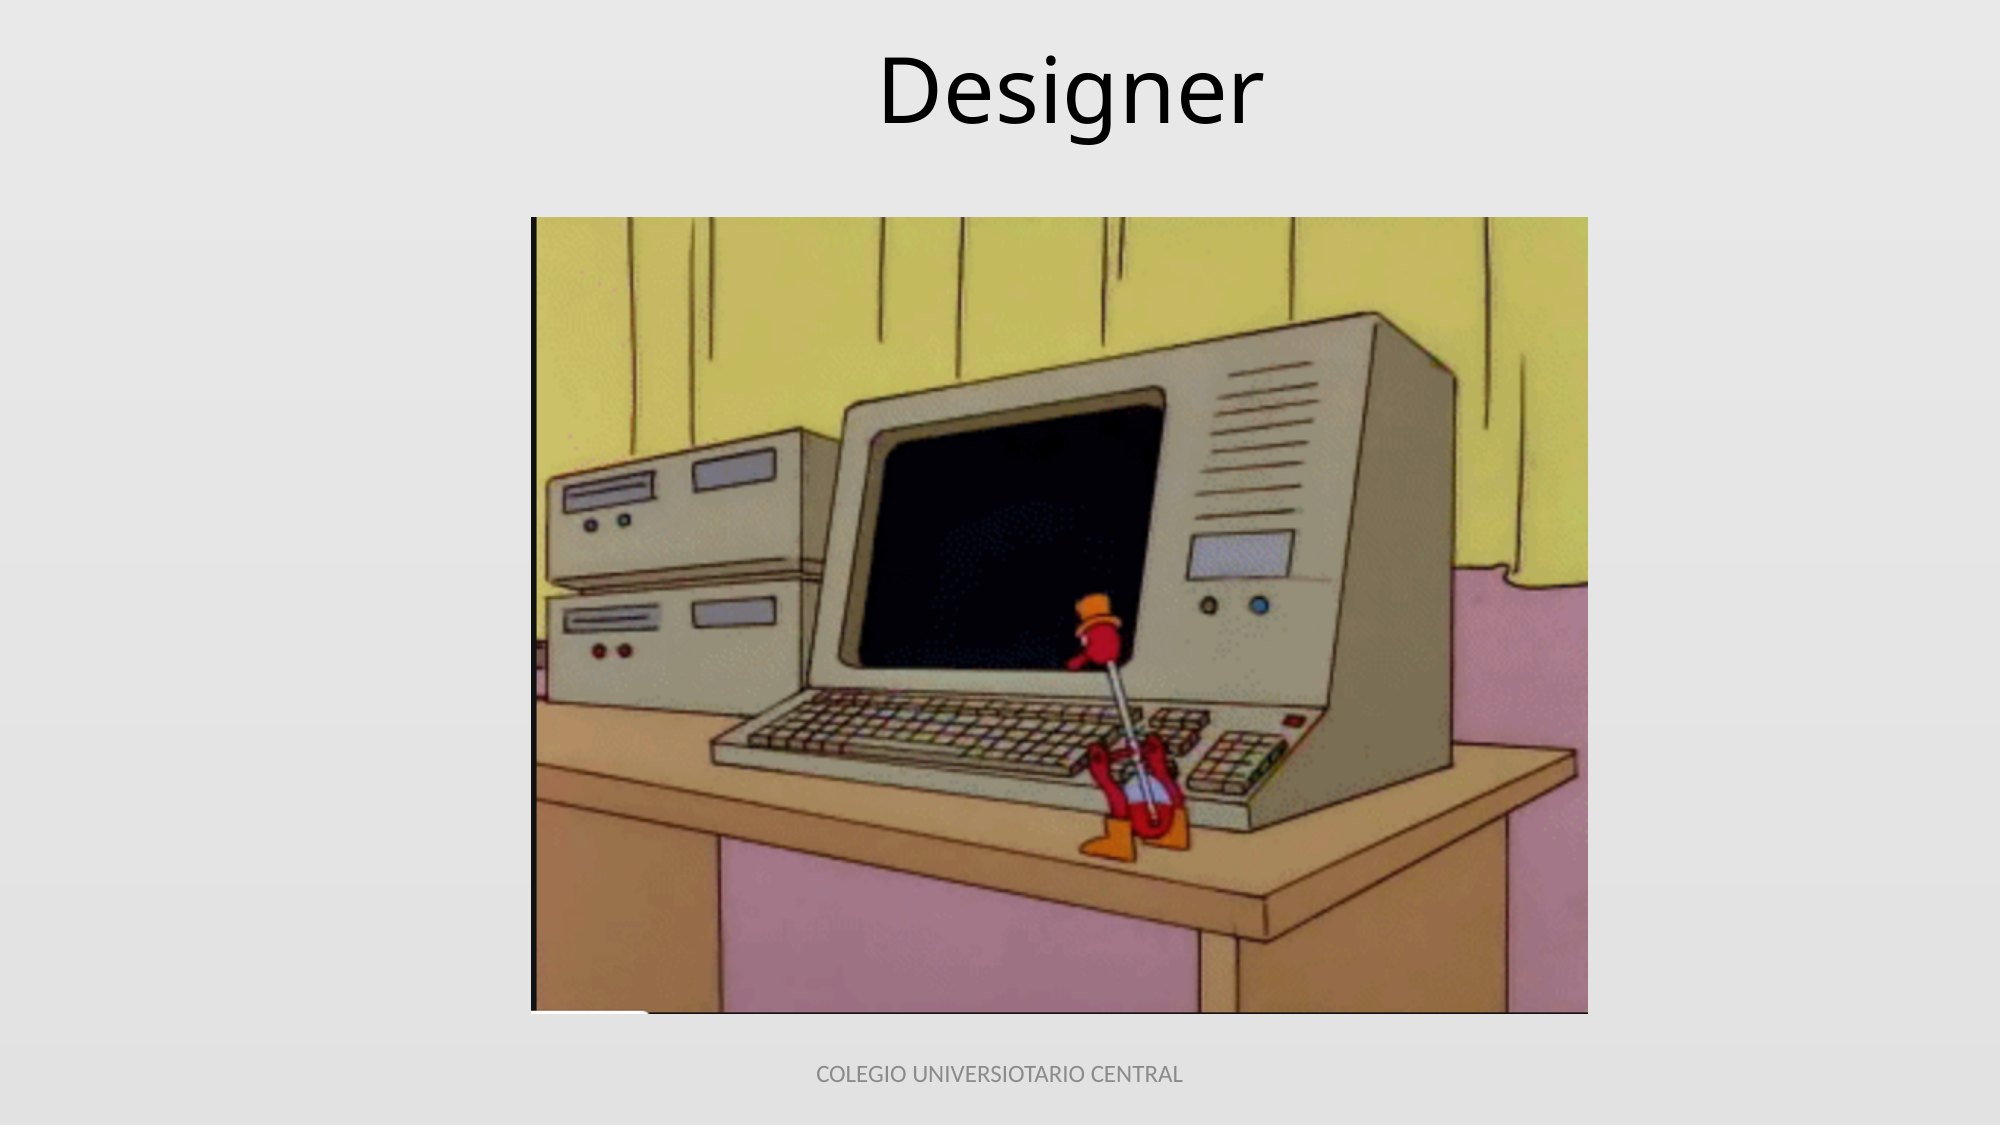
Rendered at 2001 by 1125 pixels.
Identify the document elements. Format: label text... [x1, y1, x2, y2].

footer COLEGIO UNIVERSIOTARIO CENTRAL [662, 1042, 1338, 1103]
picture [531, 217, 1588, 1014]
title Designer [197, 0, 1923, 204]
